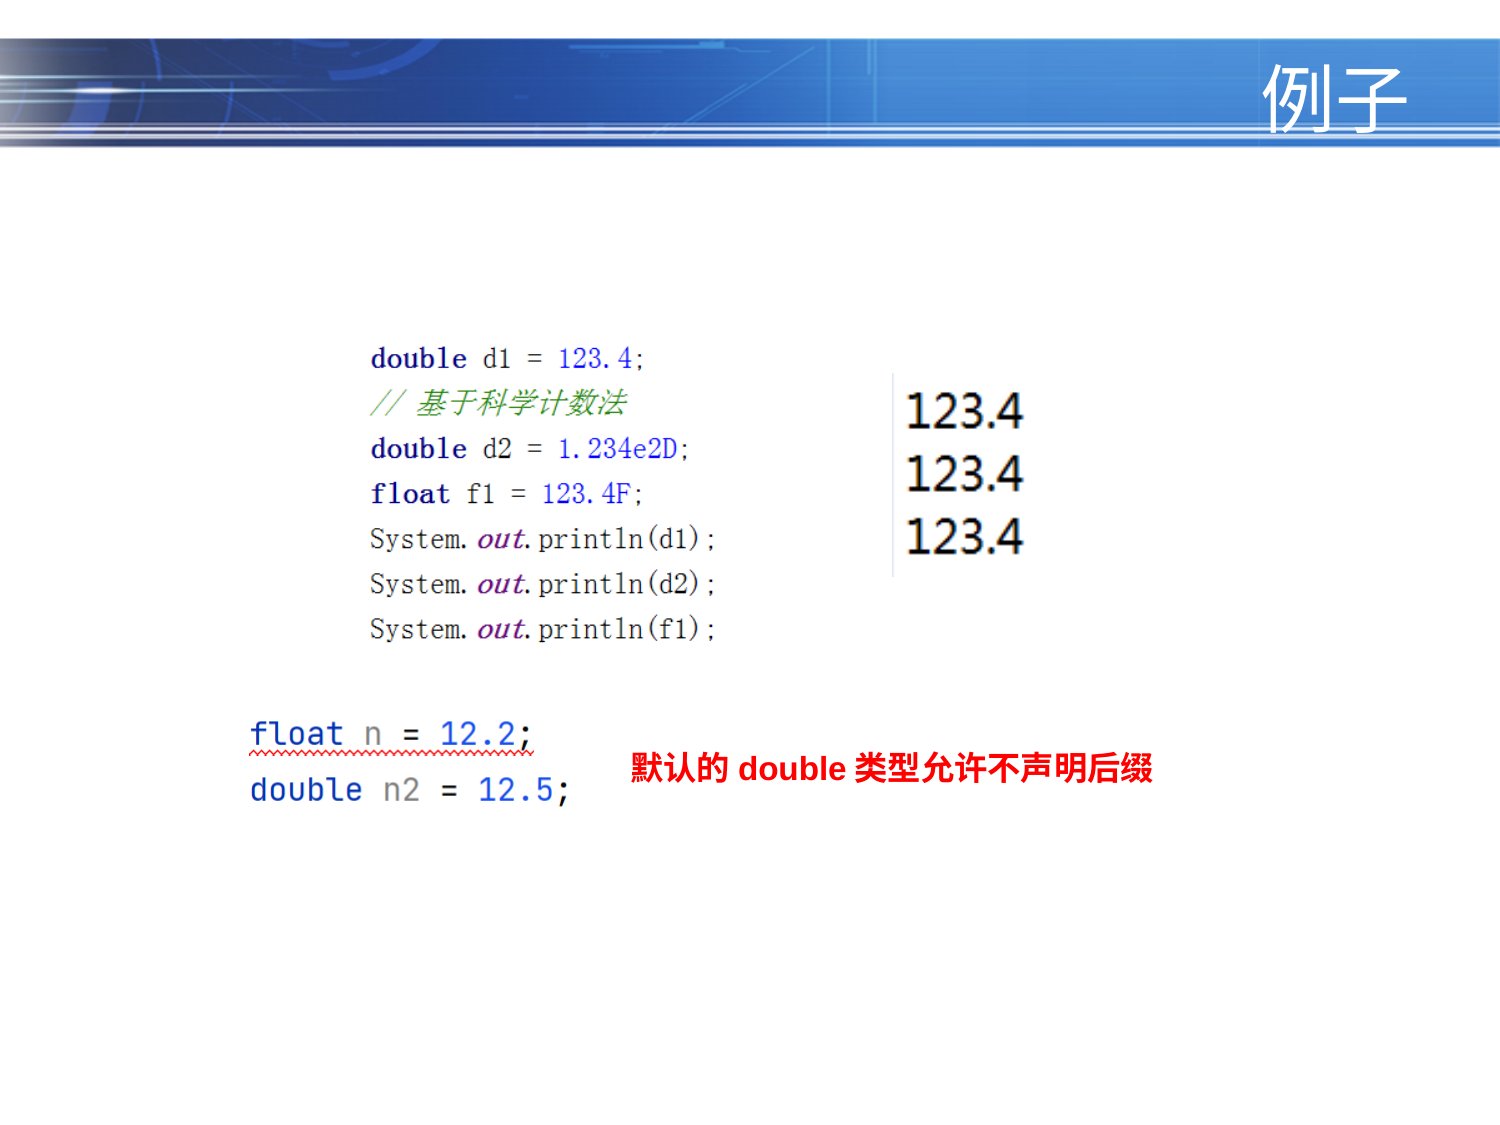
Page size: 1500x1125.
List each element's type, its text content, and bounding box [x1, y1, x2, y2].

title 例子 [75, 45, 1425, 233]
picture [0, 0, 1500, 1125]
text_box 默认的double类型允许不声明后缀 [615, 739, 1169, 795]
